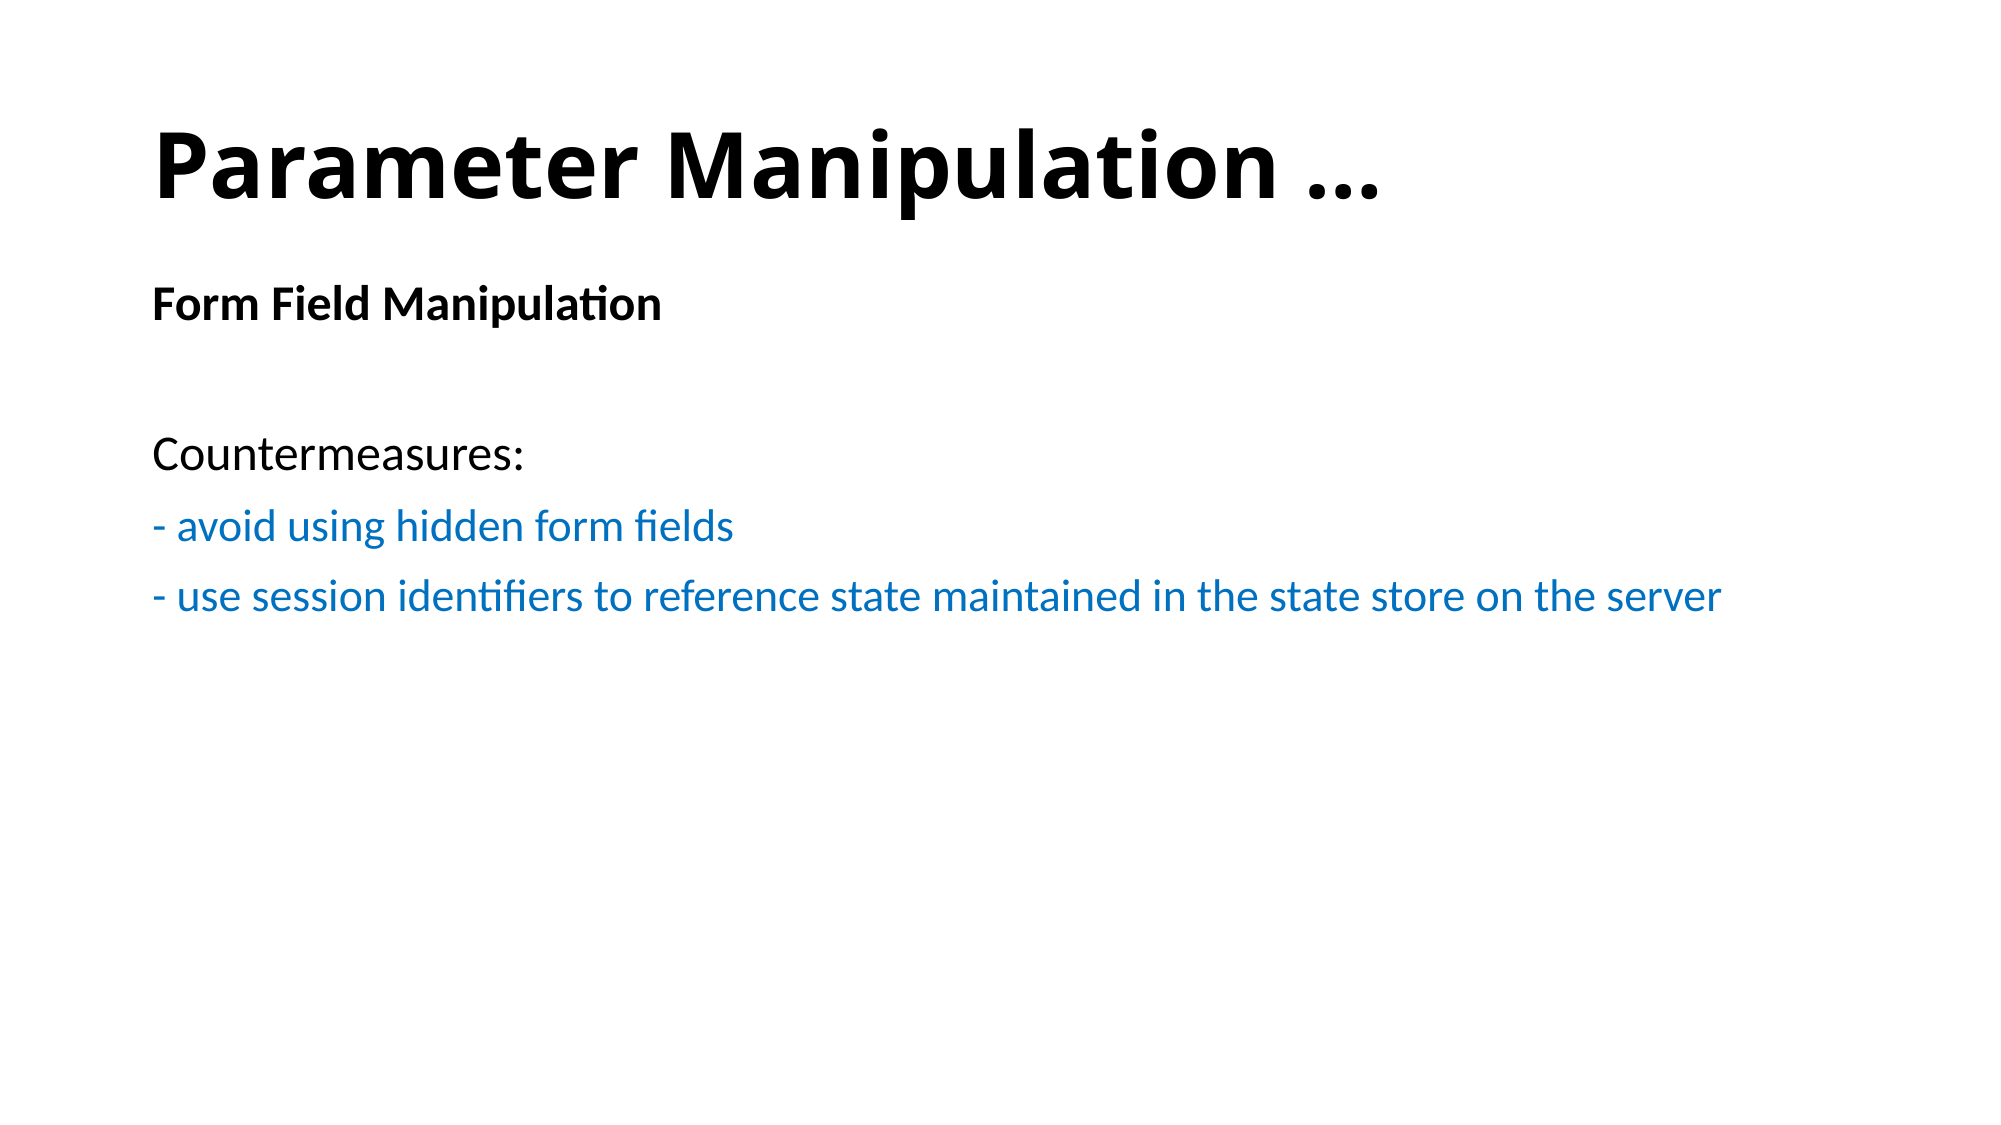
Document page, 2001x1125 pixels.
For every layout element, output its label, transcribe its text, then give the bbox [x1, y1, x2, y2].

text_box [137, 52, 1863, 270]
list Form Field Manipulation Countermeasures: - avoid using hidden form fields - use session identifiers to reference state maintained in the state store on the server [137, 270, 1863, 984]
